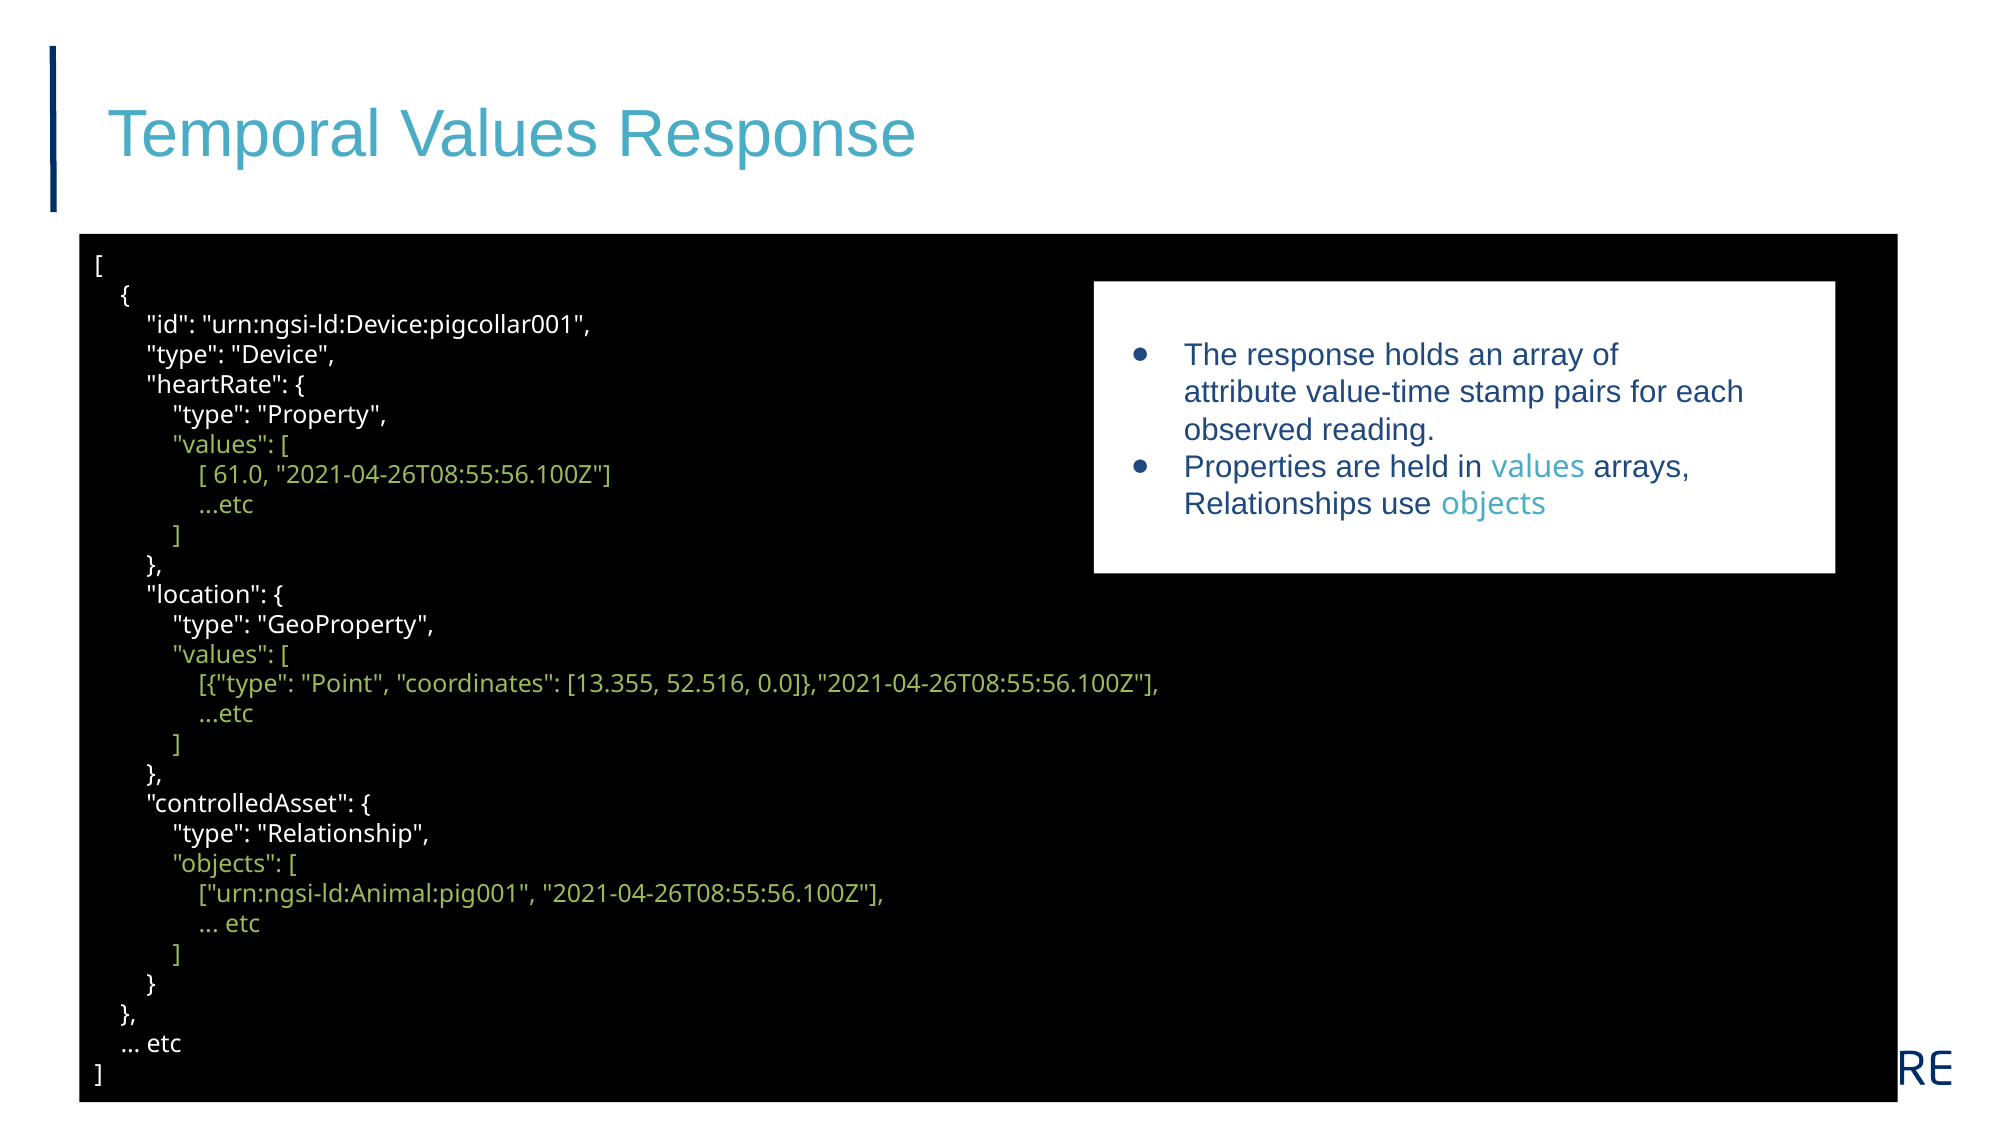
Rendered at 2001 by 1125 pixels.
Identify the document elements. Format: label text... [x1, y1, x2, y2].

text_box The response holds an array of attribute value-time stamp pairs for each observed reading. Properties are held in values arrays, Relationships use objects [1093, 281, 1836, 574]
picture [1898, 1038, 1956, 1097]
title Temporal Values Response [92, 47, 1814, 213]
text_box [ { "id": "urn:ngsi-ld:Device:pigcollar001", "type": "Device", "heartRate": { "type": "Property", "values": [ [ 61.0, "2021-04-26T08:55:56.100Z"] ...etc ] }, "location": { "type": "GeoProperty", "values": [ [{"type": "Point", "coordinates": [13.355, 52.516, 0.0]},"2021-04-26T08:55:56.100Z"], ...etc ] }, "controlledAsset": { "type": "Relationship", "objects": [ ["urn:ngsi-ld:Animal:pig001", "2021-04-26T08:55:56.100Z"], ... etc ] } }, … etc ] [79, 233, 1898, 1103]
